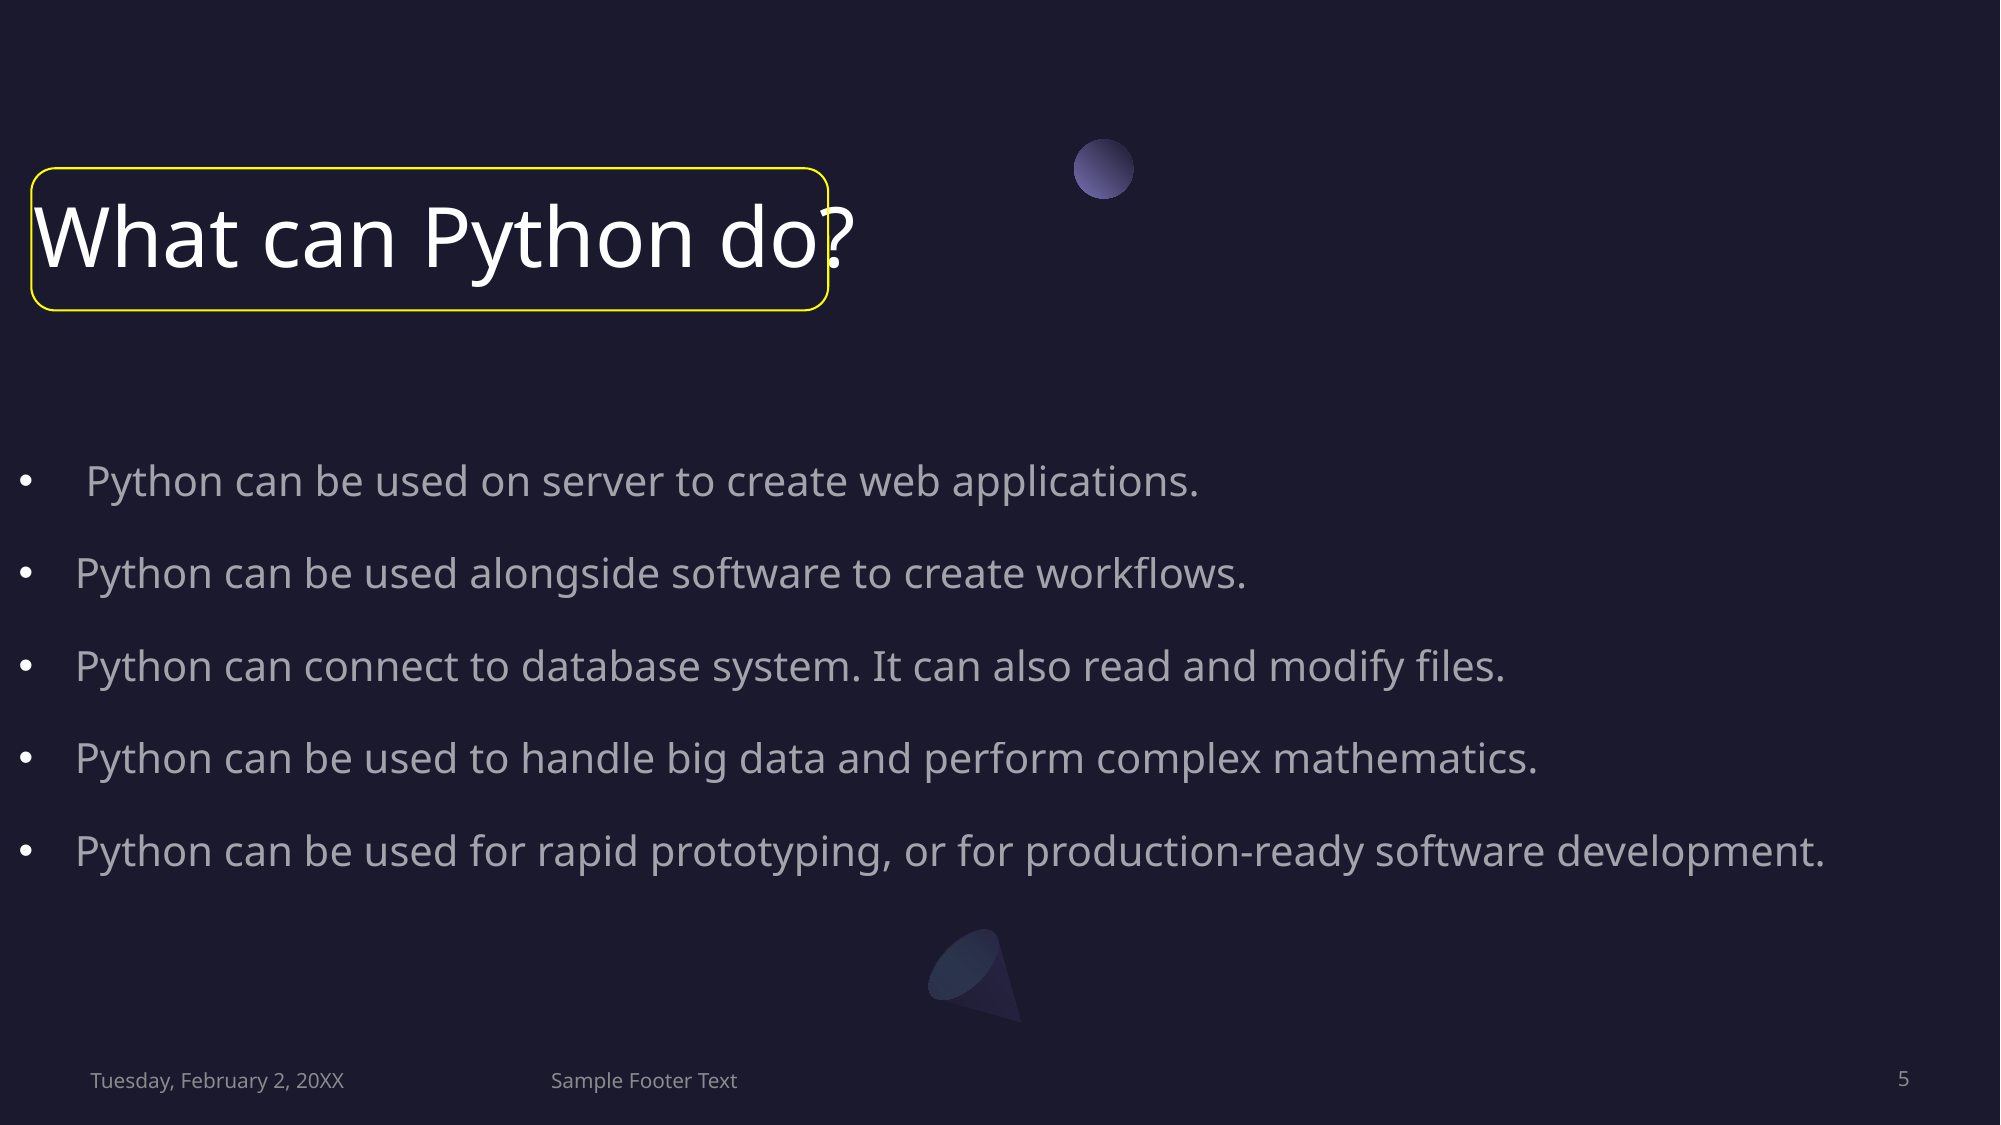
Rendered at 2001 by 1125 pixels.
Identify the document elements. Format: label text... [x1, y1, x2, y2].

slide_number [90, 1067, 522, 1093]
slide_number 5 [1632, 1067, 1910, 1093]
title What can Python do? [830, 196, 1010, 286]
list Python can be used on server to create web applications. Python can be used alongside software to create workflows. Python can connect to database system. It can also read and modify files. Python can be used to handle big data and perform complex mathematics. Python can be used for rapid prototyping, or for production-ready software development. [18, 449, 1982, 738]
footer Sample Footer Text [551, 1067, 1598, 1093]
text_box [30, 167, 830, 312]
